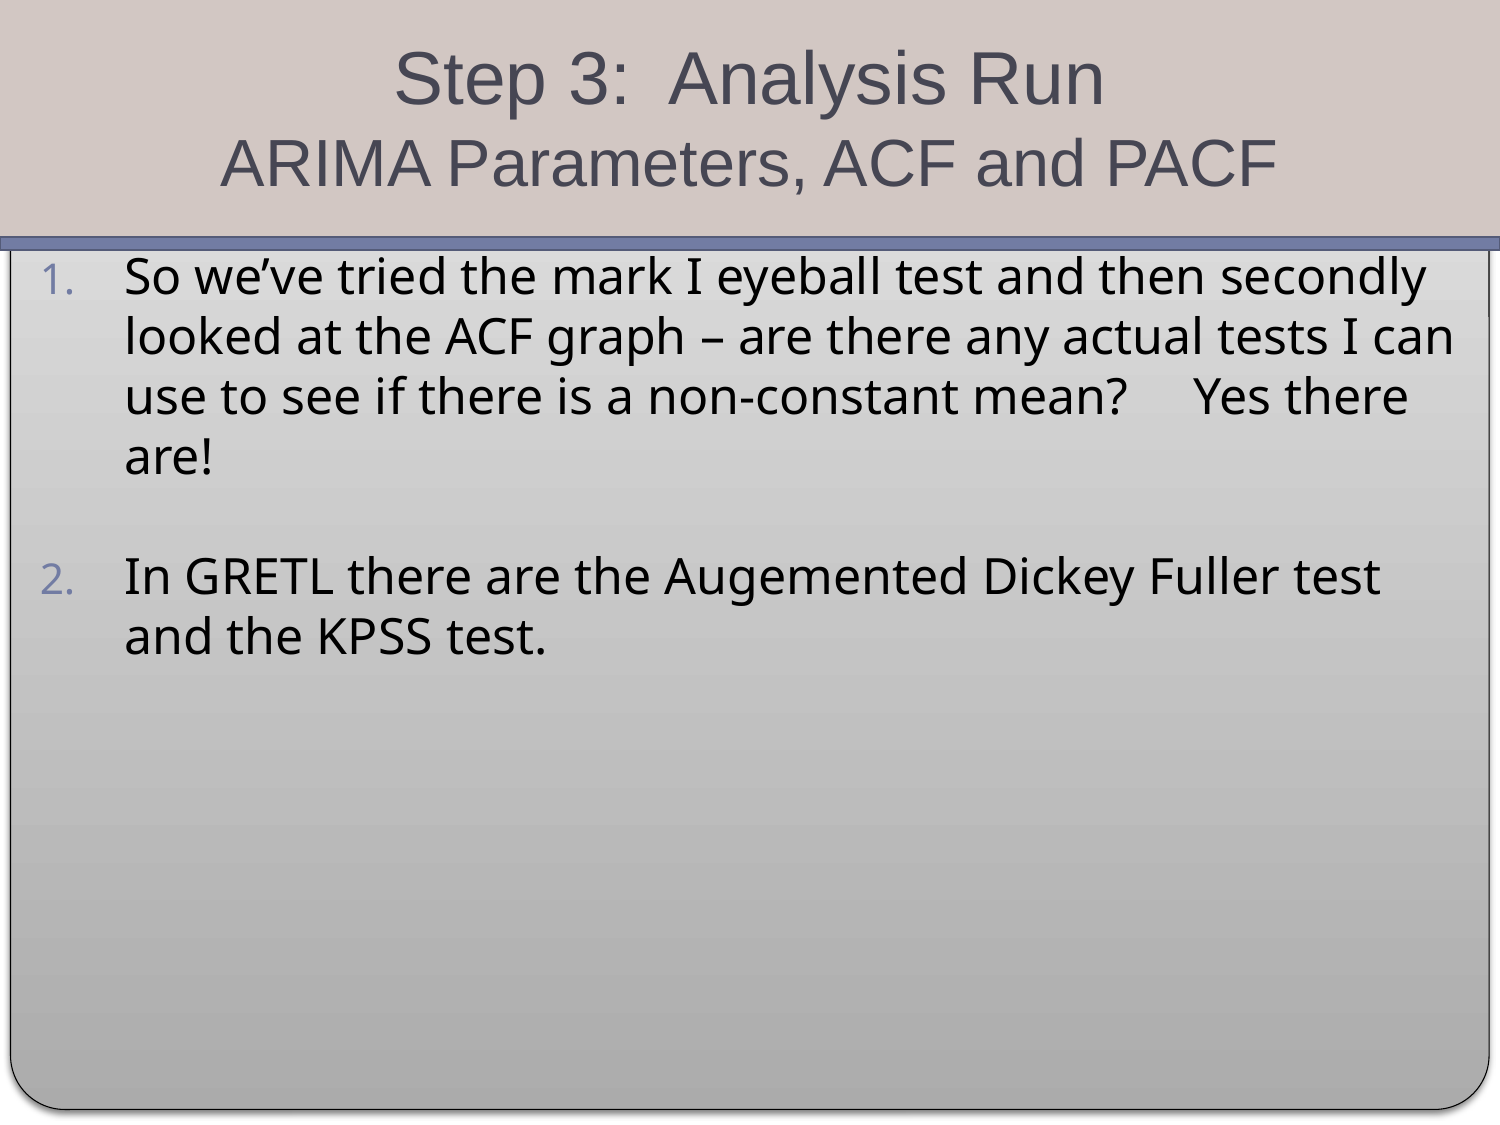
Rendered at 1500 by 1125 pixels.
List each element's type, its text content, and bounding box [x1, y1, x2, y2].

list So we’ve tried the mark I eyeball test and then secondly looked at the ACF graph – are there any actual tests I can use to see if there is a non-constant mean? Yes there are! In GRETL there are the Augemented Dickey Fuller test and the KPSS test. [24, 237, 1475, 1088]
text_box [0, 236, 1500, 251]
text_box Step 3: Analysis Run ARIMA Parameters, ACF and PACF [0, 0, 1500, 236]
